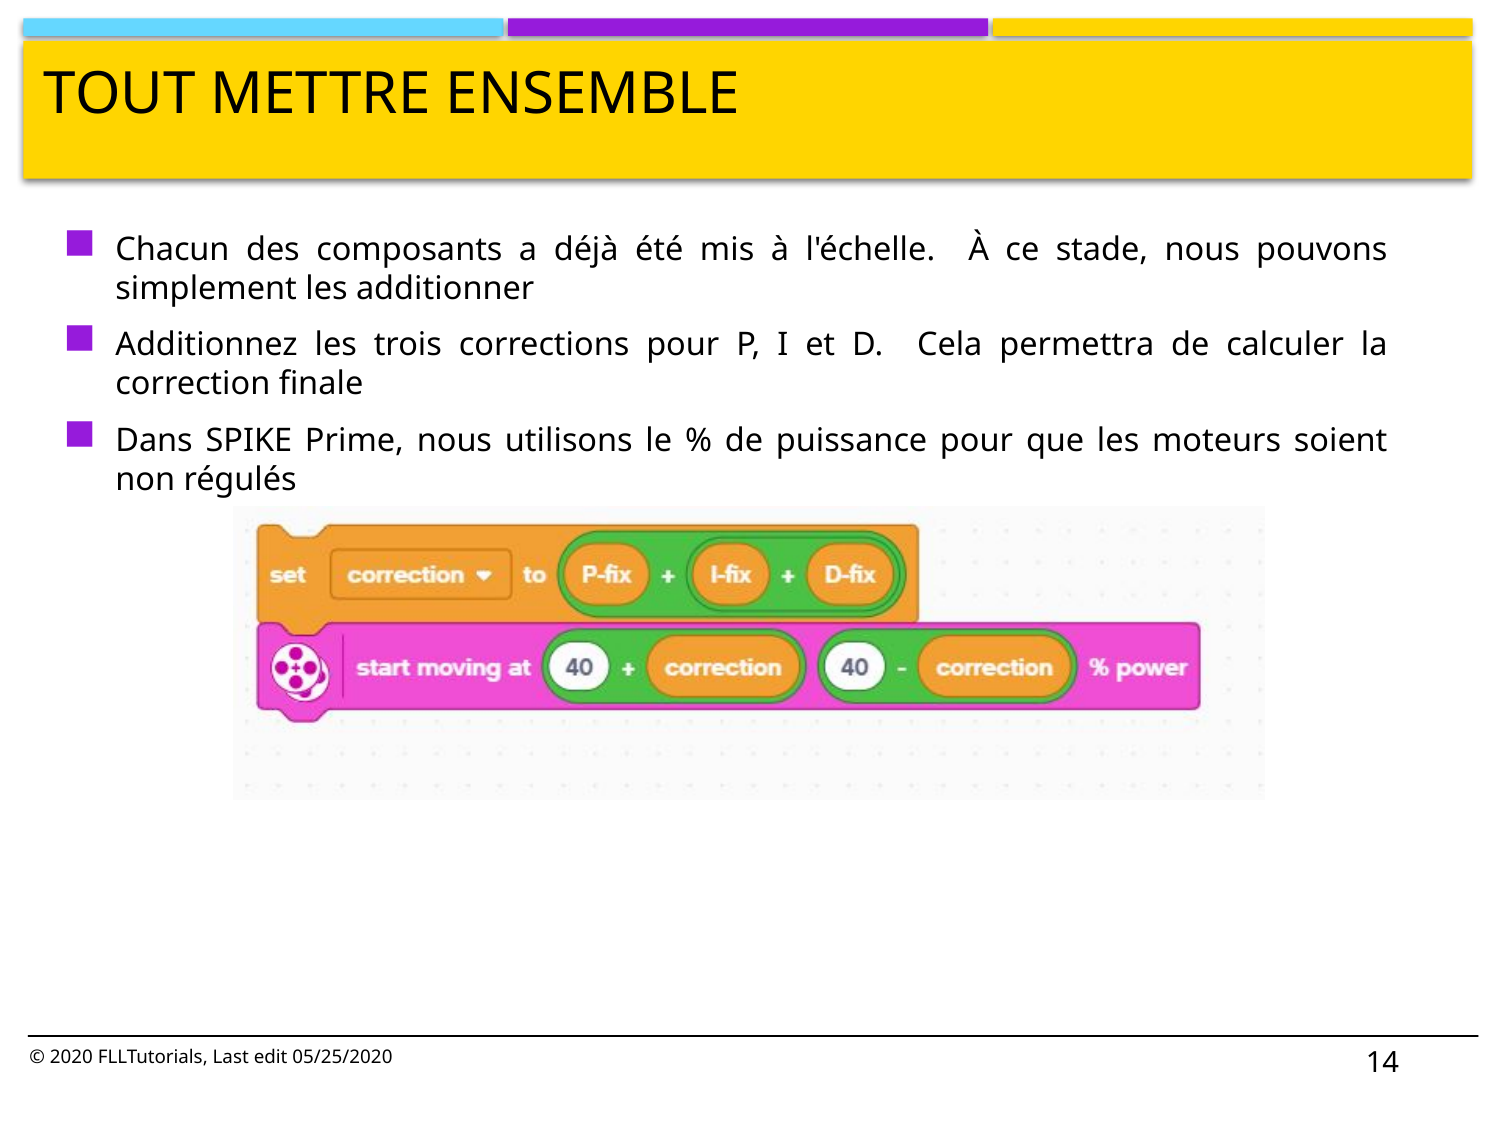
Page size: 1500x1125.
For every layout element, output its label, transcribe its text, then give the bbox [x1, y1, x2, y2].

title Tout mettre ensemble [28, 48, 1464, 172]
slide_number 14 [1351, 1036, 1478, 1097]
picture [233, 506, 1266, 800]
list Chacun des composants a déjà été mis à l'échelle. À ce stade, nous pouvons simplement les additionner Additionnez les trois corrections pour P, I et D. Cela permettra de calculer la correction finale Dans SPIKE Prime, nous utilisons le % de puissance pour que les moteurs soient non régulés [53, 219, 1405, 507]
footer © 2020 FLLTutorials, Last edit 05/25/2020 [14, 1036, 814, 1097]
